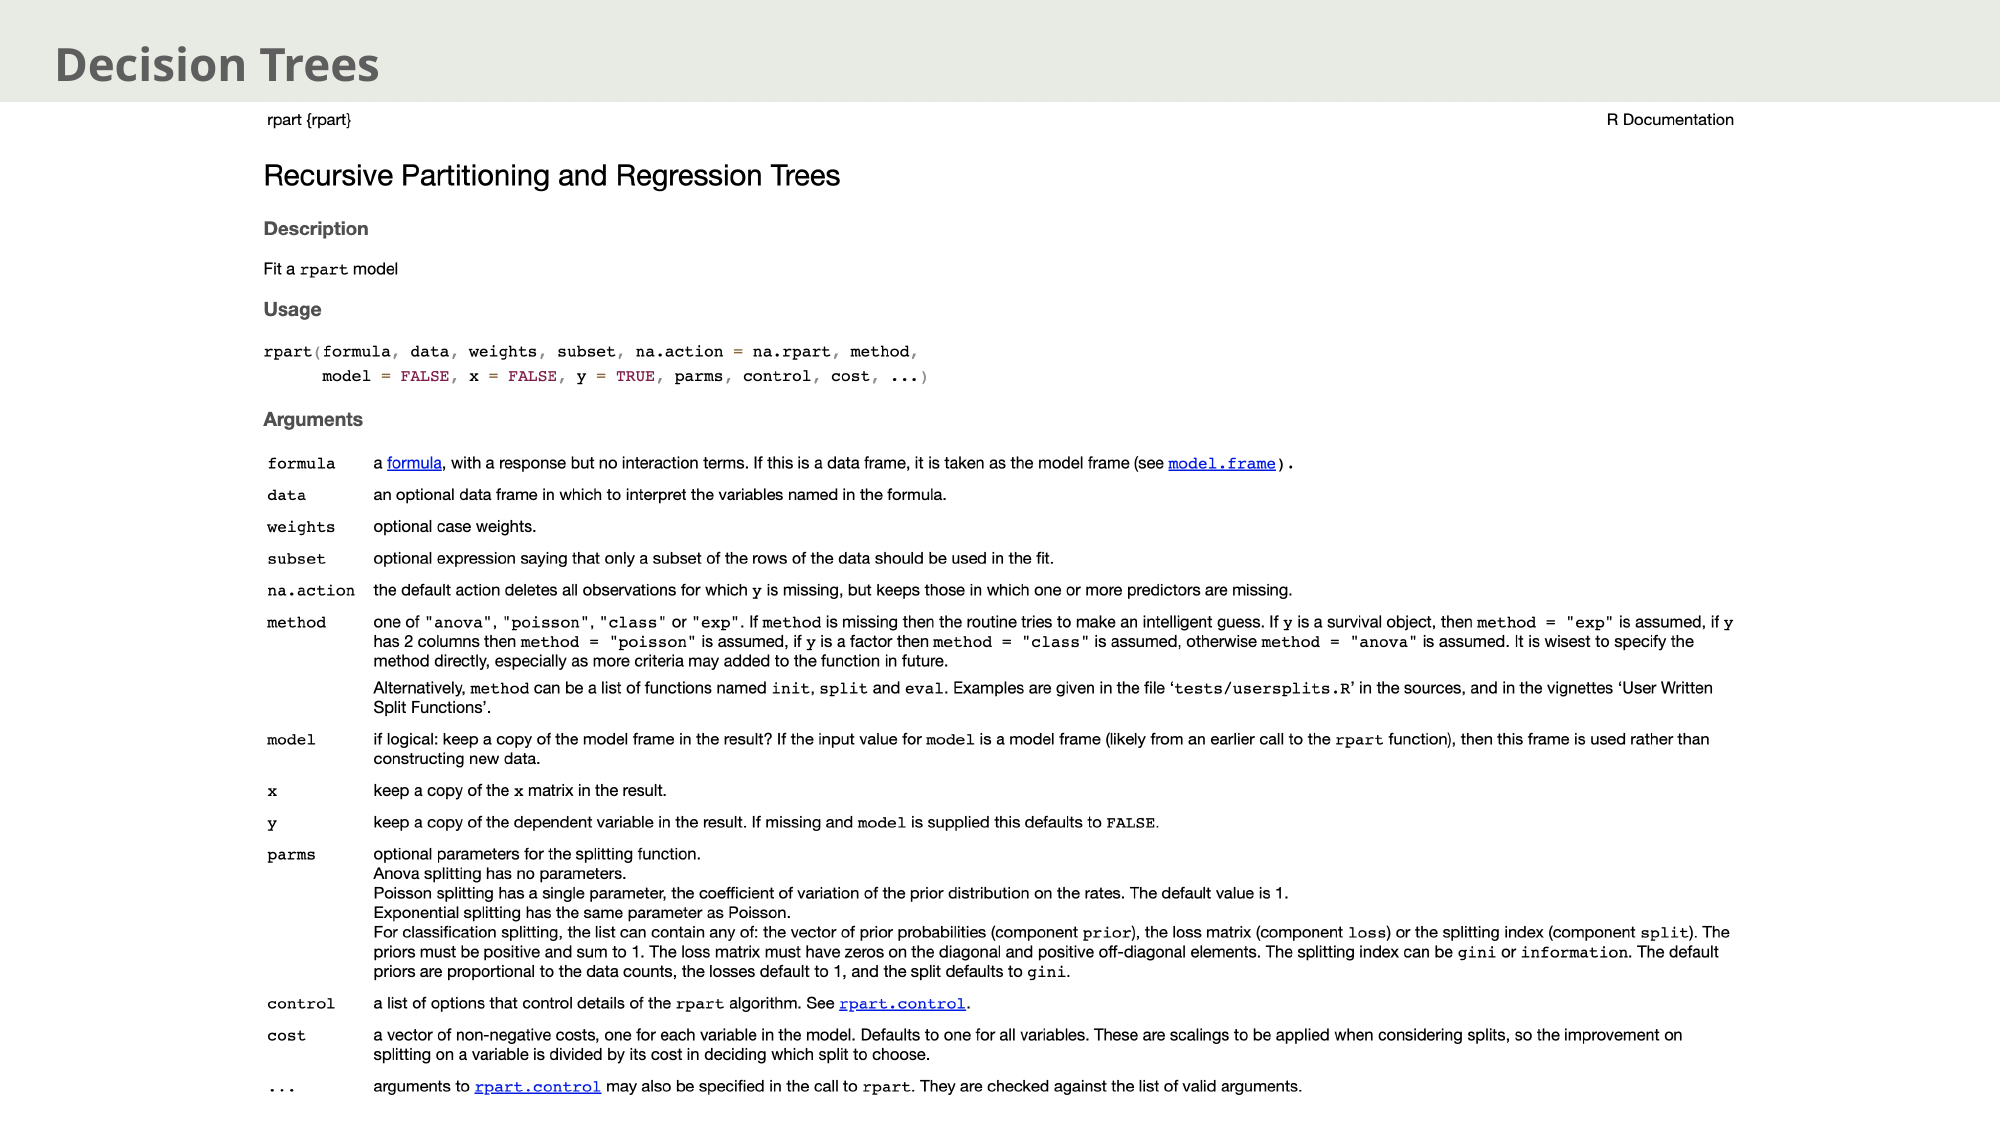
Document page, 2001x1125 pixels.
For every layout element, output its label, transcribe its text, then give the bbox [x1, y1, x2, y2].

picture [259, 102, 1741, 1112]
text_box Decision Trees [39, 0, 1420, 99]
text_box [0, 0, 2000, 103]
